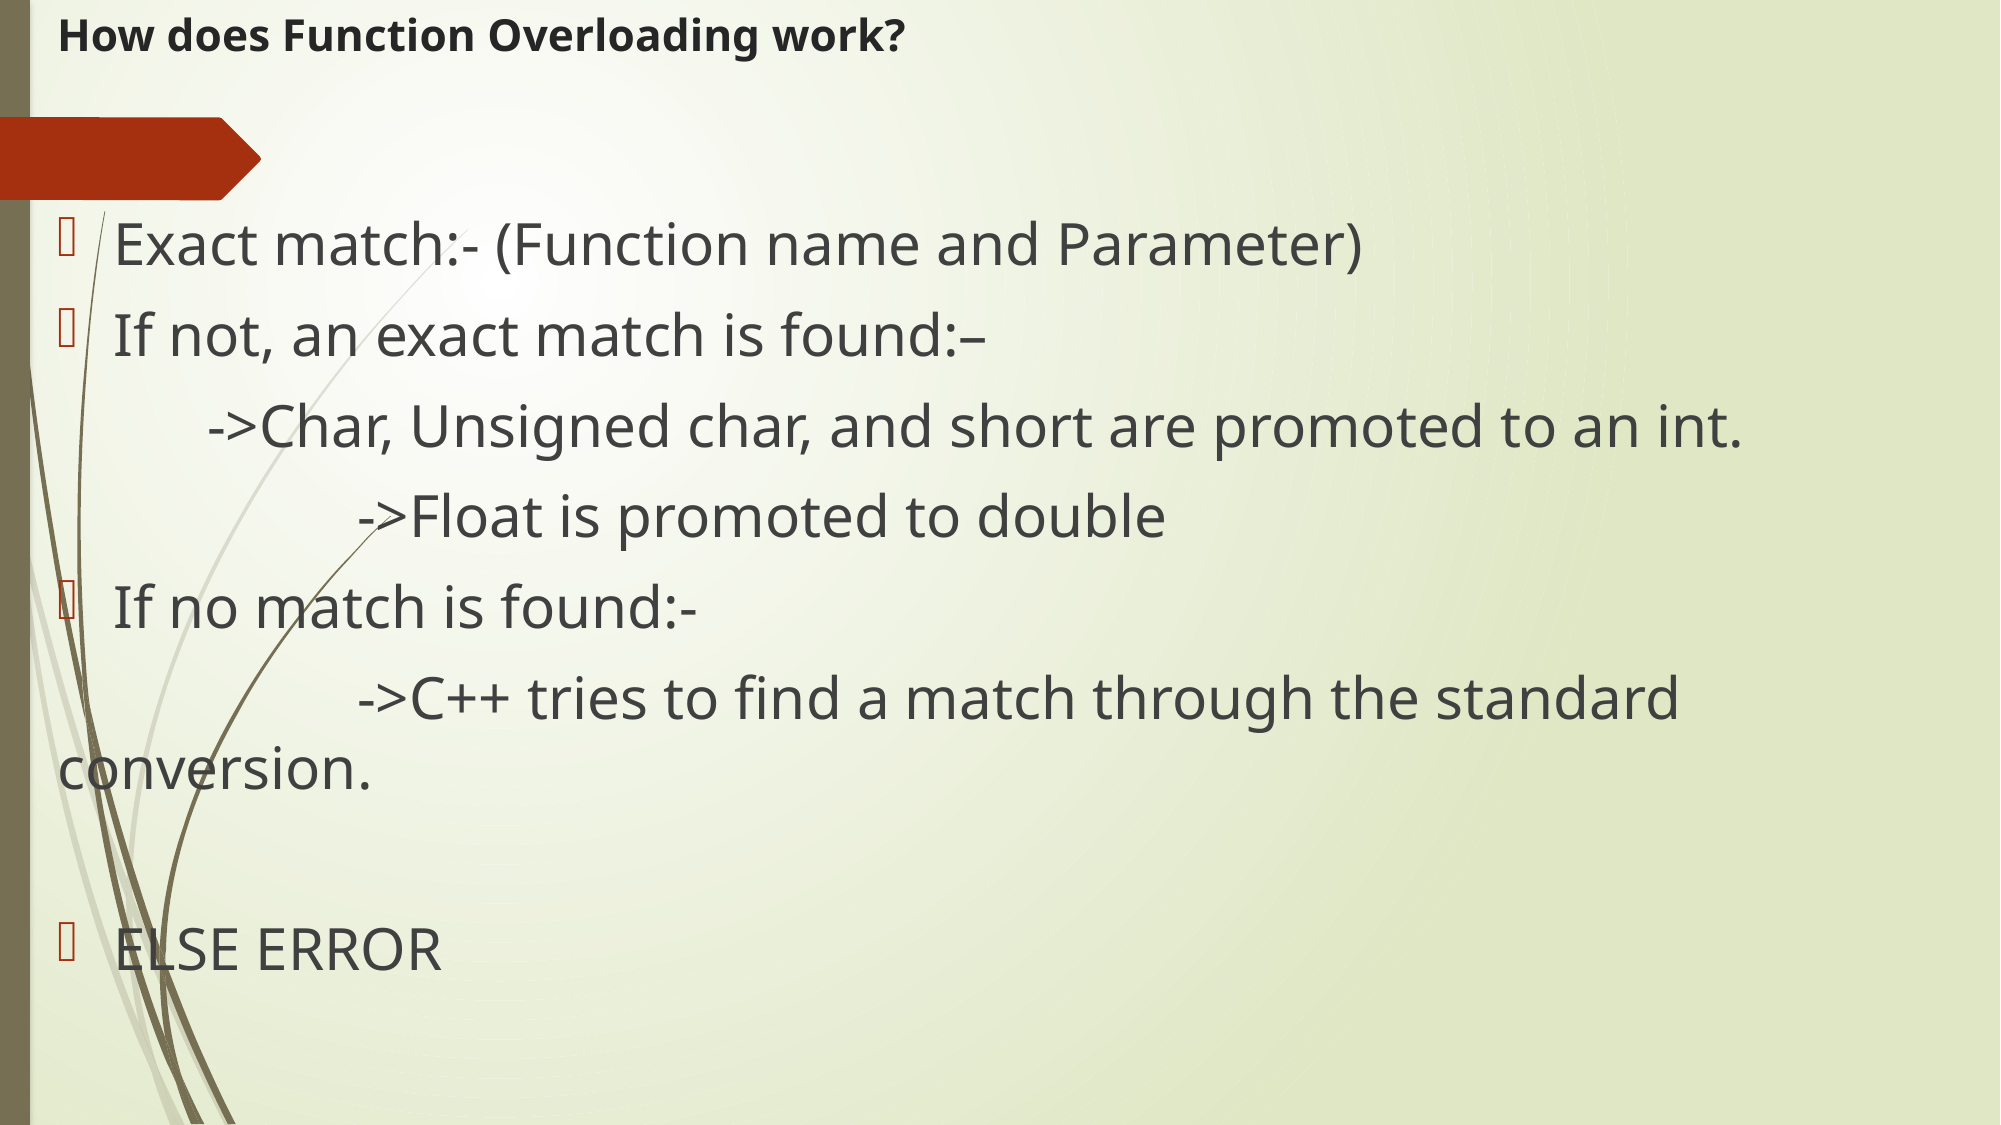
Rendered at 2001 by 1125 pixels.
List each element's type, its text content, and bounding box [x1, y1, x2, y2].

title How does Function Overloading work? [41, 0, 1958, 122]
list Exact match:- (Function name and Parameter) If not, an exact match is found:– ->Char, Unsigned char, and short are promoted to an int. ->Float is promoted to double If no match is found:- ->C++ tries to find a match through the standard conversion. ELSE ERROR [41, 200, 1974, 1125]
